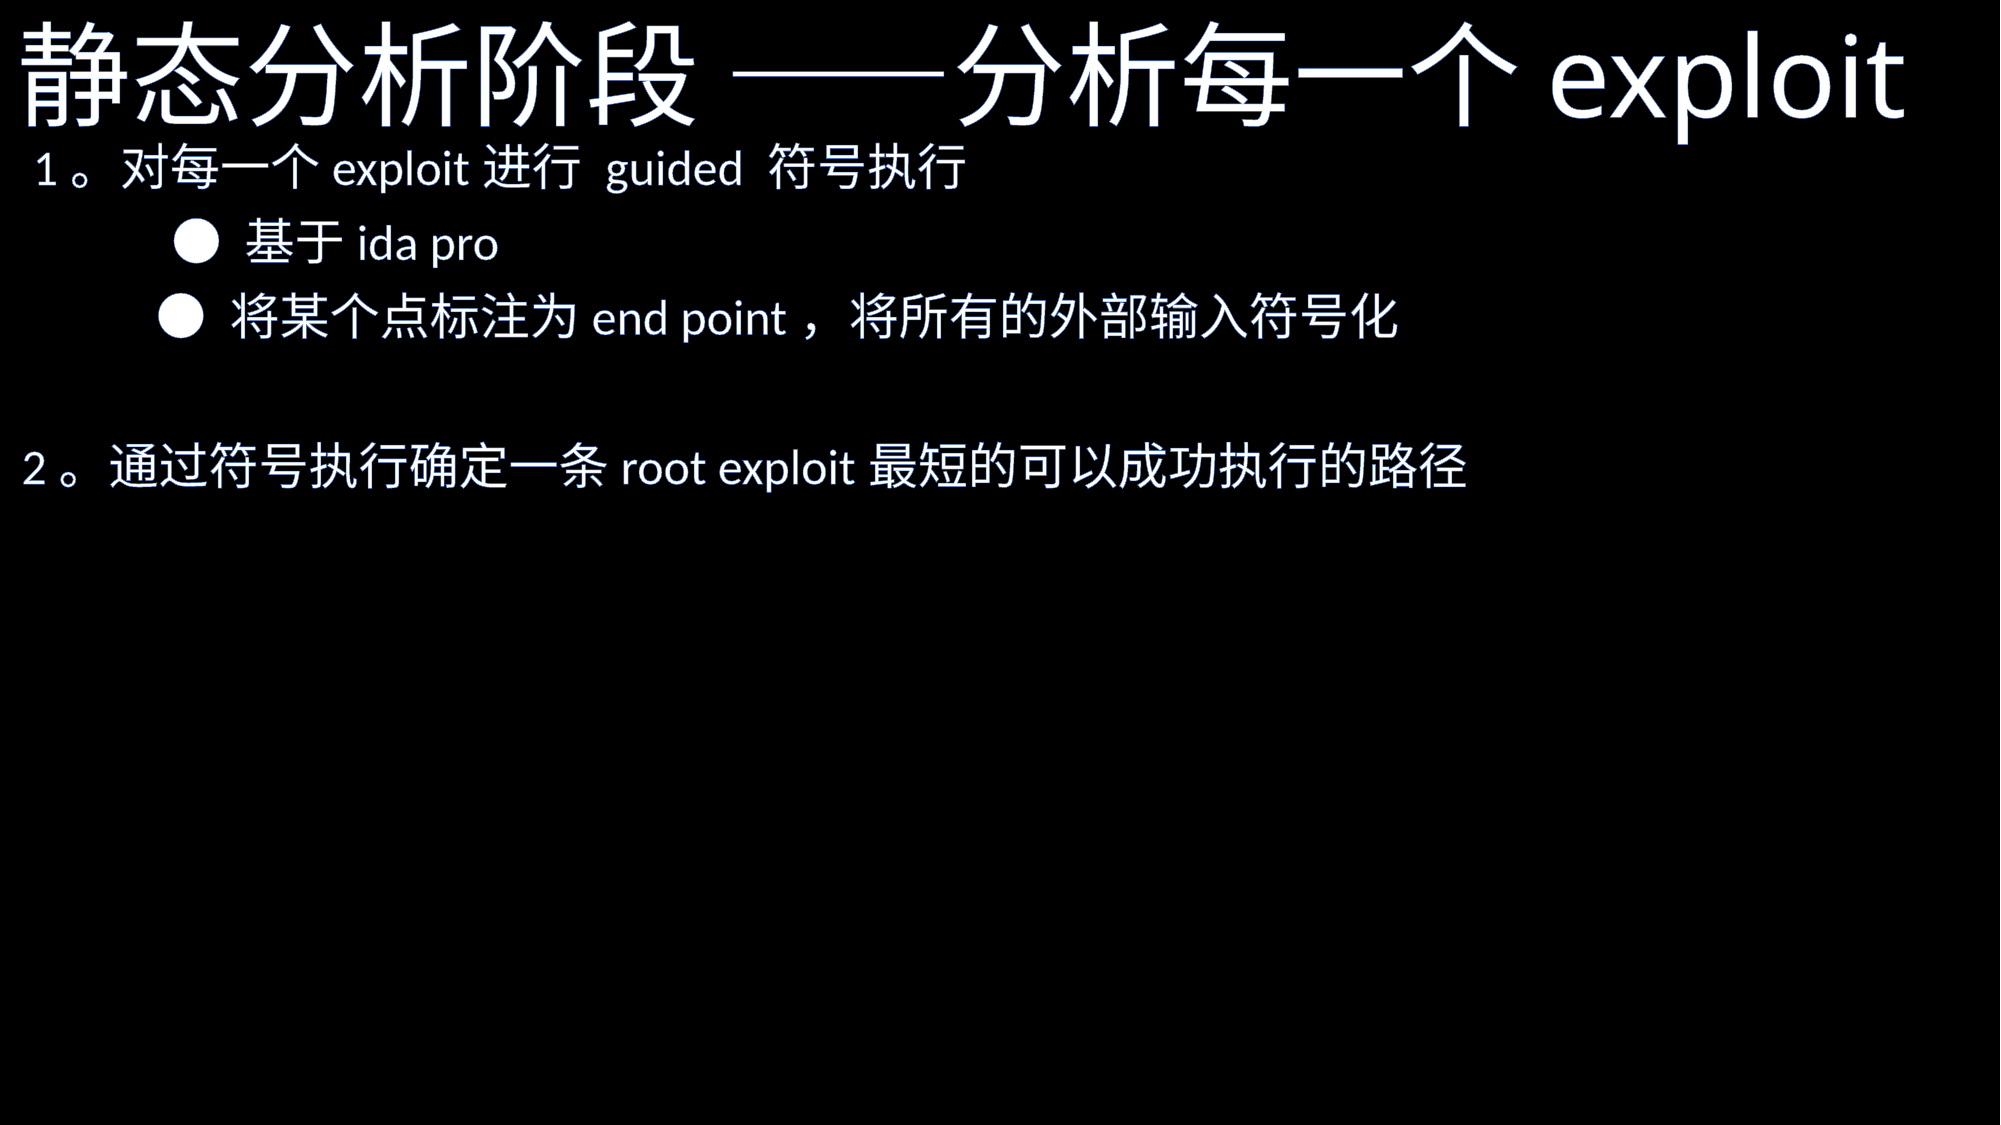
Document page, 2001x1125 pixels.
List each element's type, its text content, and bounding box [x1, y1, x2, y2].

subtitle 1。对每一个exploit进行 guided 符号执行 ● 基于ida pro ● 将某个点标注为end point，将所有的外部输入符号化 2。通过符号执行确定一条root exploit最短的可以成功执行的路径 [6, 150, 2000, 1063]
title 静态分析阶段 ——分析每一个exploit [1, 9, 2000, 150]
